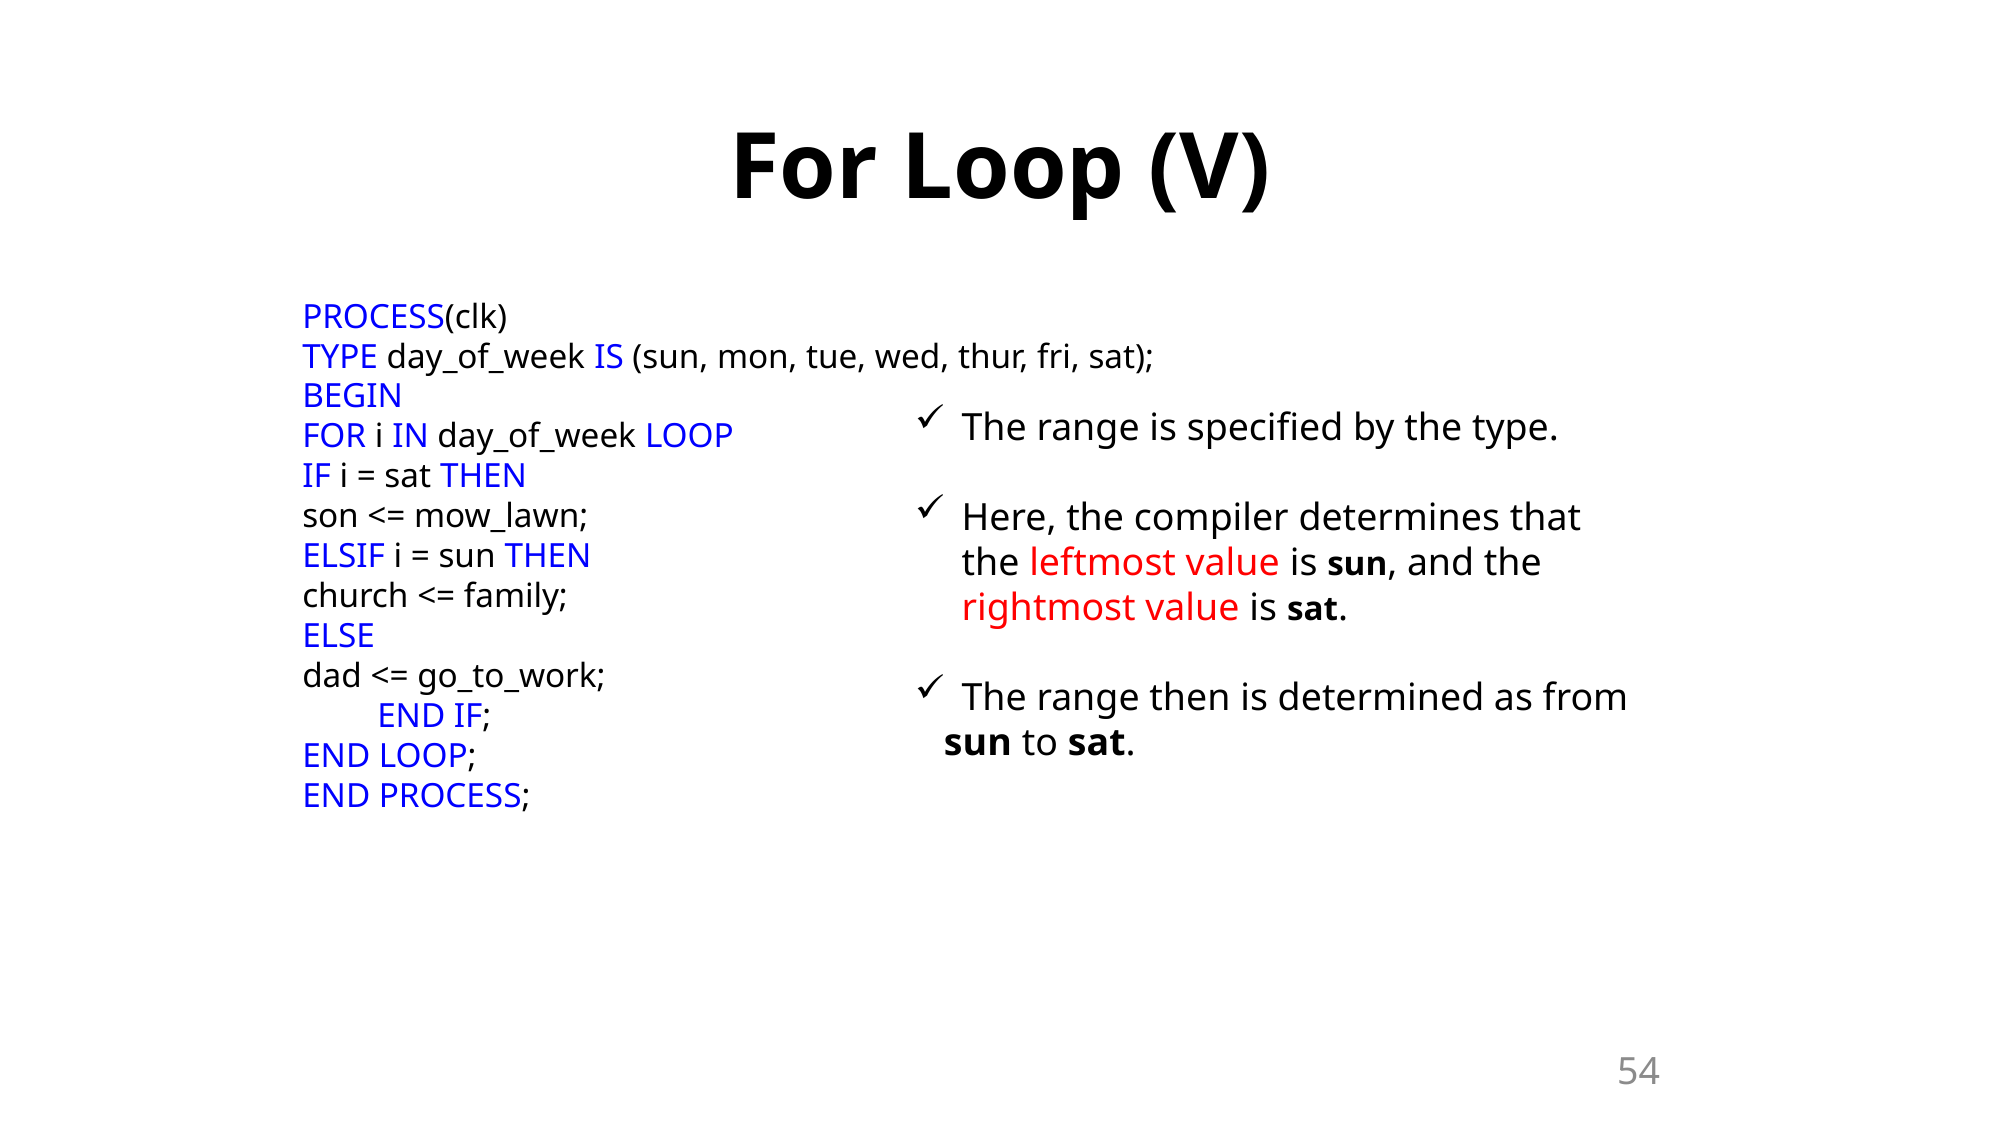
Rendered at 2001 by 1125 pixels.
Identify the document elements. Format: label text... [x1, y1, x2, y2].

slide_number 54 [1325, 1042, 1675, 1103]
title For Loop (V) [137, 59, 1863, 278]
text_box PROCESS(clk) TYPE day_of_week IS (sun, mon, tue, wed, thur, fri, sat); BEGIN FOR i IN day_of_week LOOP IF i = sat THEN son <= mow_lawn; ELSIF i = sun THEN church <= family; ELSE dad <= go_to_work; END IF; END LOOP; END PROCESS; [287, 287, 1363, 822]
text_box The range is specified by the type. Here, the compiler determines that the leftmost value is sun, and the rightmost value is sat. The range then is determined as from sun to sat. [899, 395, 1650, 770]
